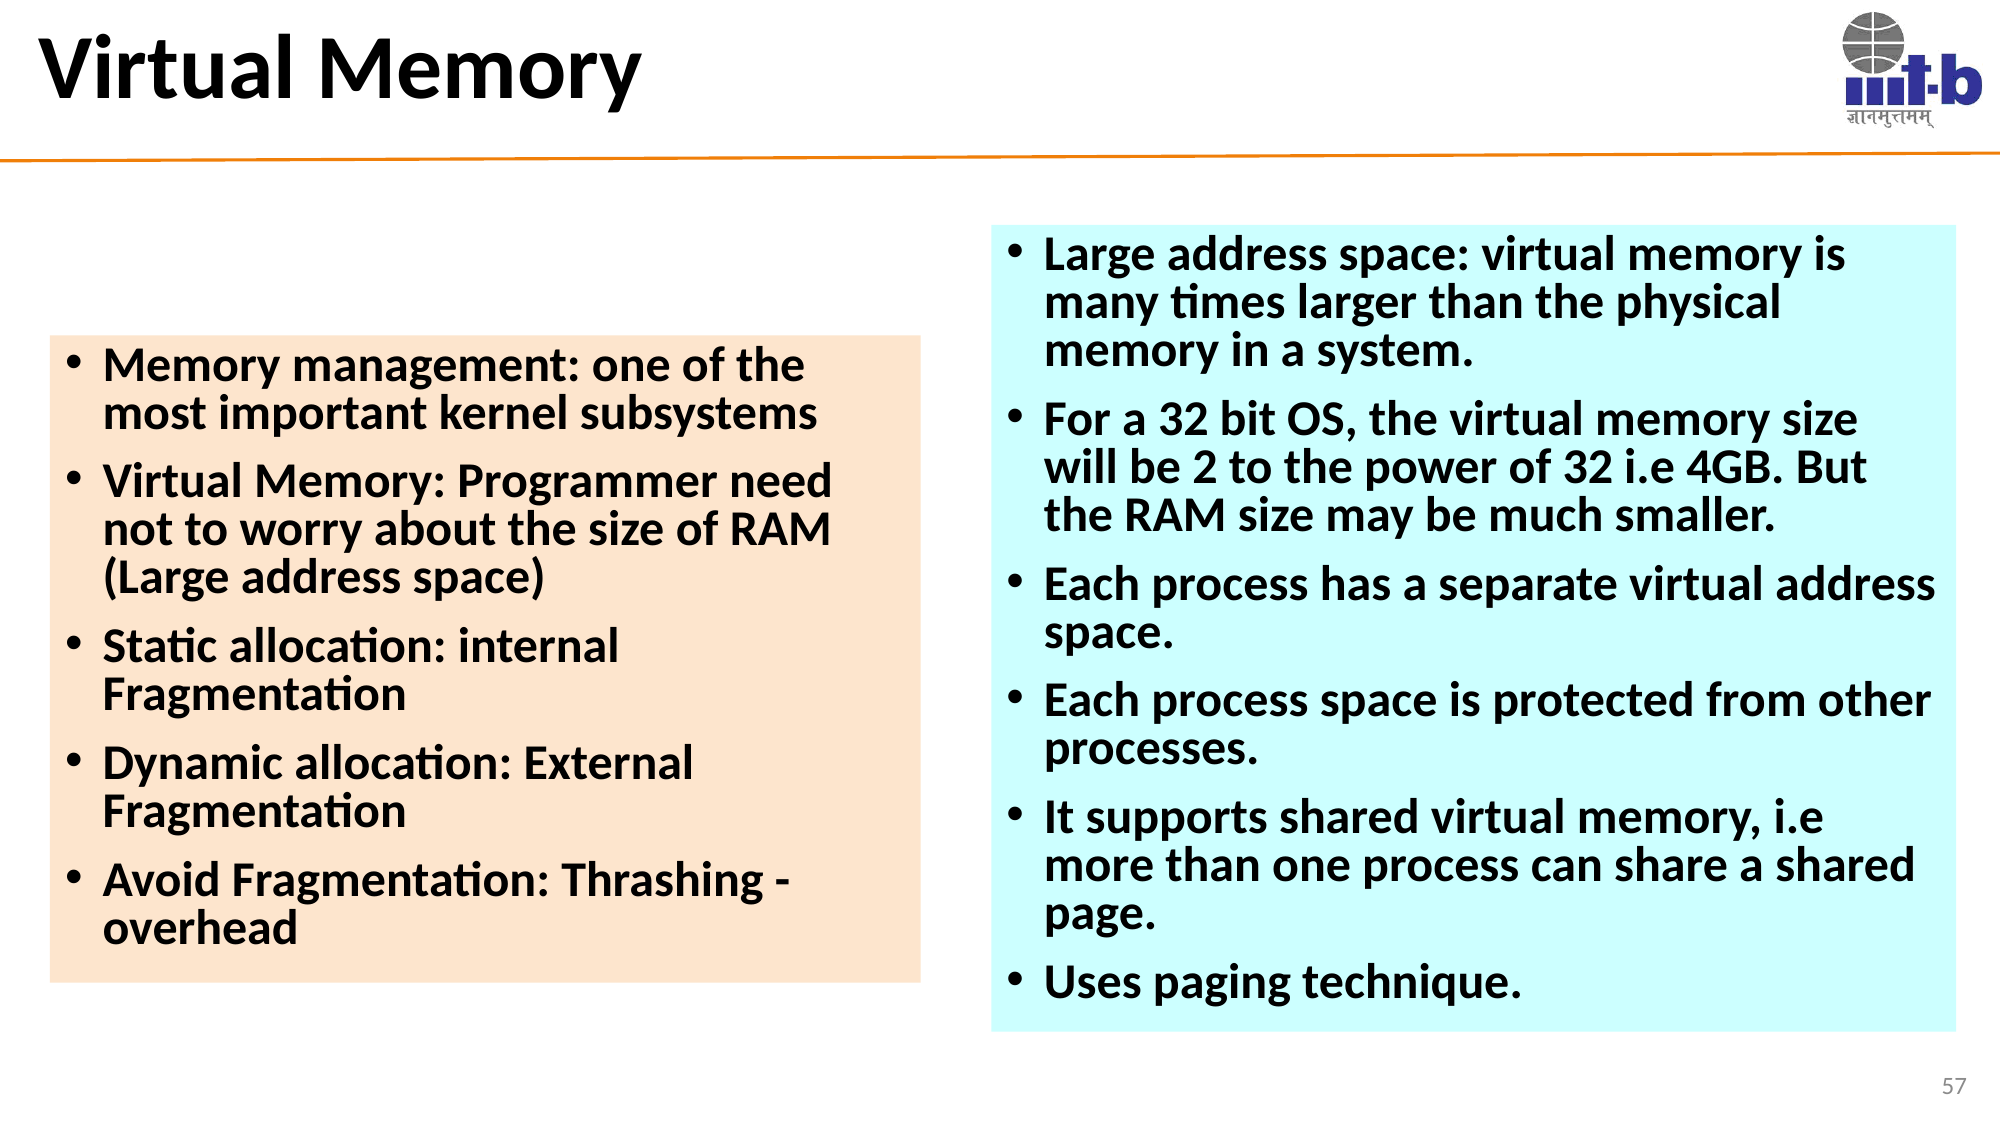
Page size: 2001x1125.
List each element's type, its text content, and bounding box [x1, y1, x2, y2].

text_box Memory management: one of the most important kernel subsystems Virtual Memory: Programmer need not to worry about the size of RAM (Large address space) Static allocation: internal Fragmentation Dynamic allocation: External Fragmentation Avoid Fragmentation: Thrashing -overhead [49, 335, 921, 983]
title Virtual Memory [23, 7, 1957, 132]
slide_number 57 [1532, 1054, 1983, 1115]
picture [1957, 8, 1983, 130]
text_box Large address space: virtual memory is many times larger than the physical memory in a system. For a 32 bit OS, the virtual memory size will be 2 to the power of 32 i.e 4GB. But the RAM size may be much smaller. Each process has a separate virtual address space. Each process space is protected from other processes. It supports shared virtual memory, i.e more than one process can share a shared page. Uses paging technique. [991, 224, 1957, 1032]
